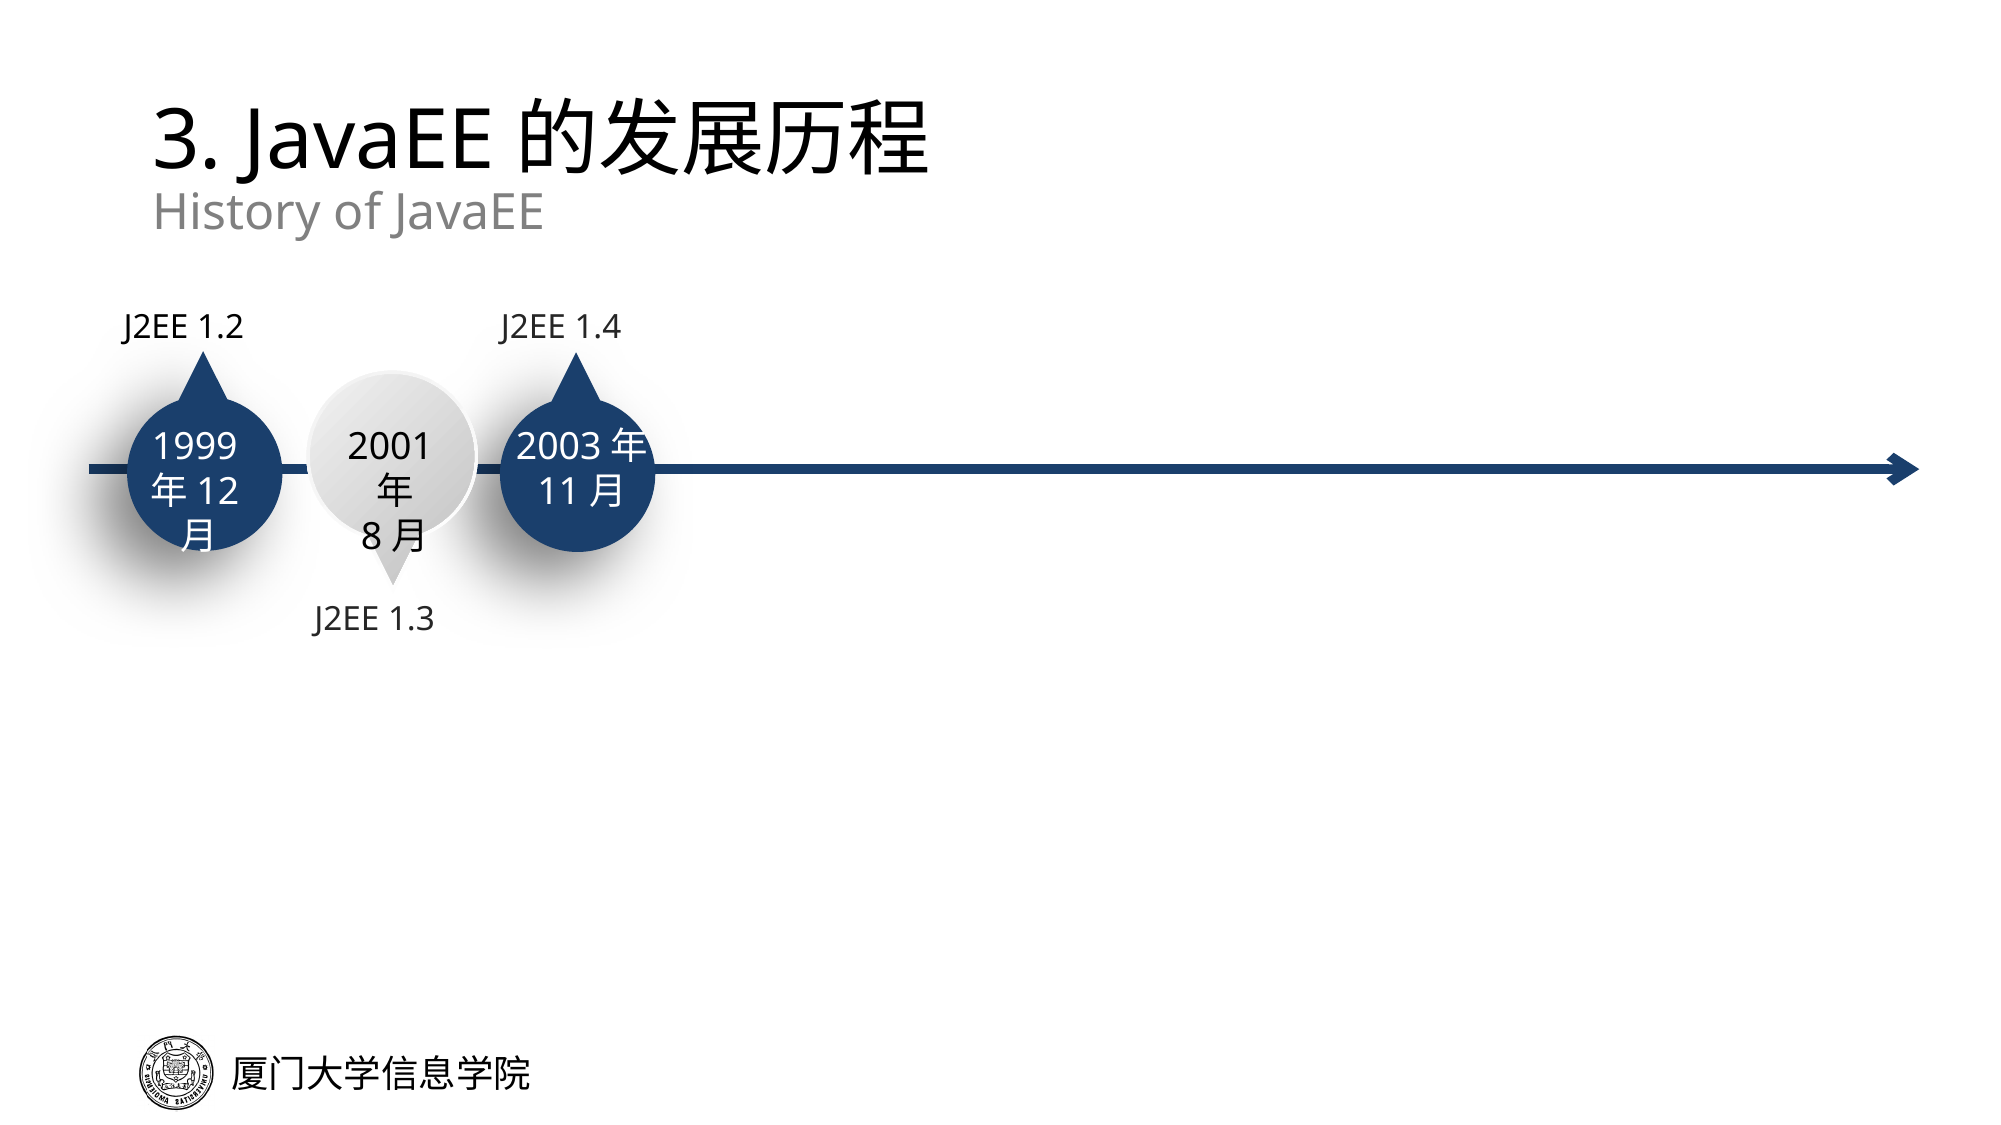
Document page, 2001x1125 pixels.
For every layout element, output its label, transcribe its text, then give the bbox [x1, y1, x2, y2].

text_box [527, 349, 628, 414]
text_box 1999年12月 [118, 414, 280, 469]
text_box [280, 470, 284, 497]
title 3. JavaEE的发展历程 History of JavaEE [137, 59, 1863, 278]
text_box J2EE 1.2 [108, 297, 302, 353]
text_box [513, 520, 642, 554]
text_box 2003年 11月 [500, 470, 664, 520]
text_box [280, 450, 284, 469]
text_box J2EE 1.4 [486, 297, 671, 353]
picture [137, 1035, 215, 1112]
text_box 1999年12月 [118, 470, 280, 565]
text_box 2003年 11月 [500, 414, 664, 469]
text_box J2EE 1.3 [299, 589, 485, 645]
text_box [306, 370, 478, 594]
text_box [152, 353, 257, 414]
